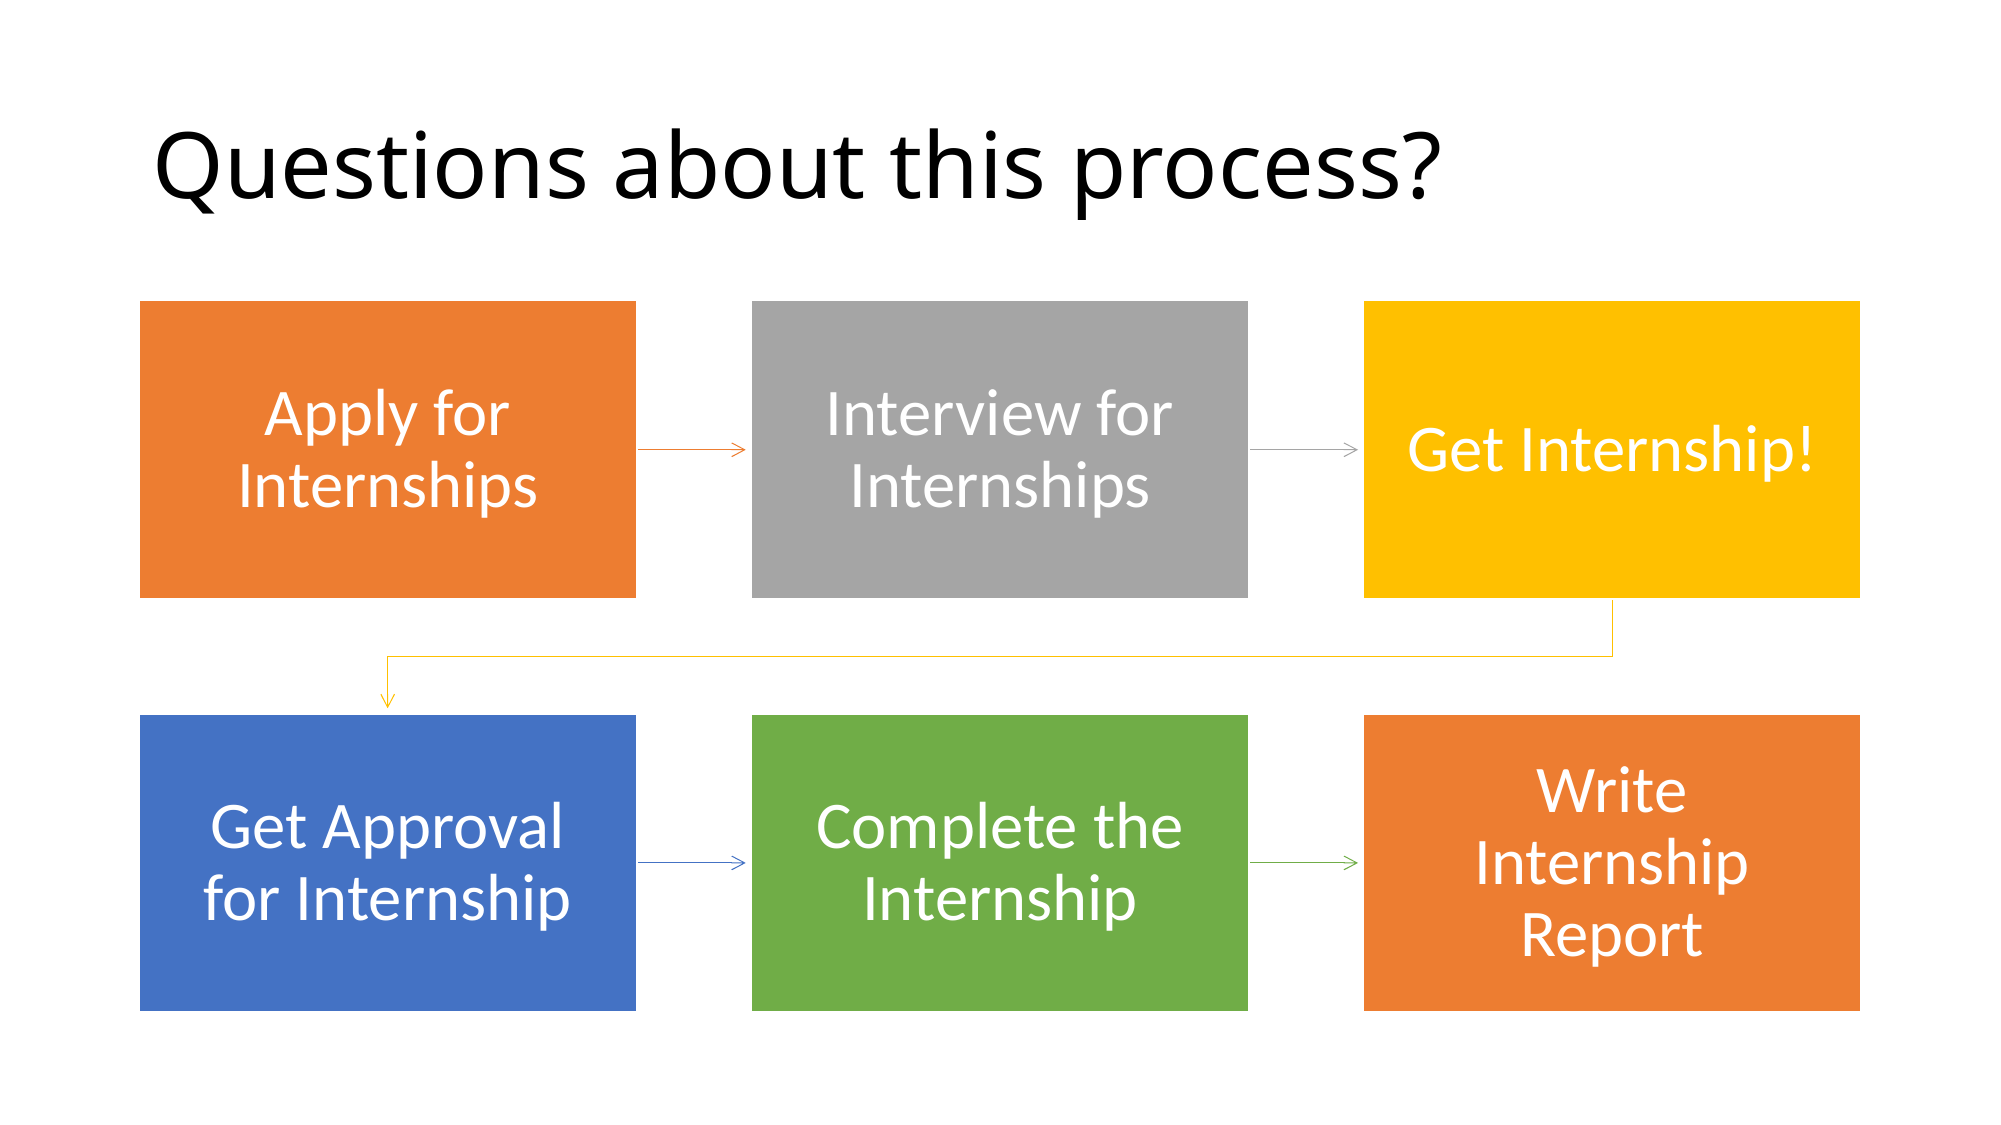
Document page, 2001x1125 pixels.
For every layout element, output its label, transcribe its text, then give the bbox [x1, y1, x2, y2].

title Questions about this process? [137, 59, 1863, 278]
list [137, 299, 1863, 1014]
